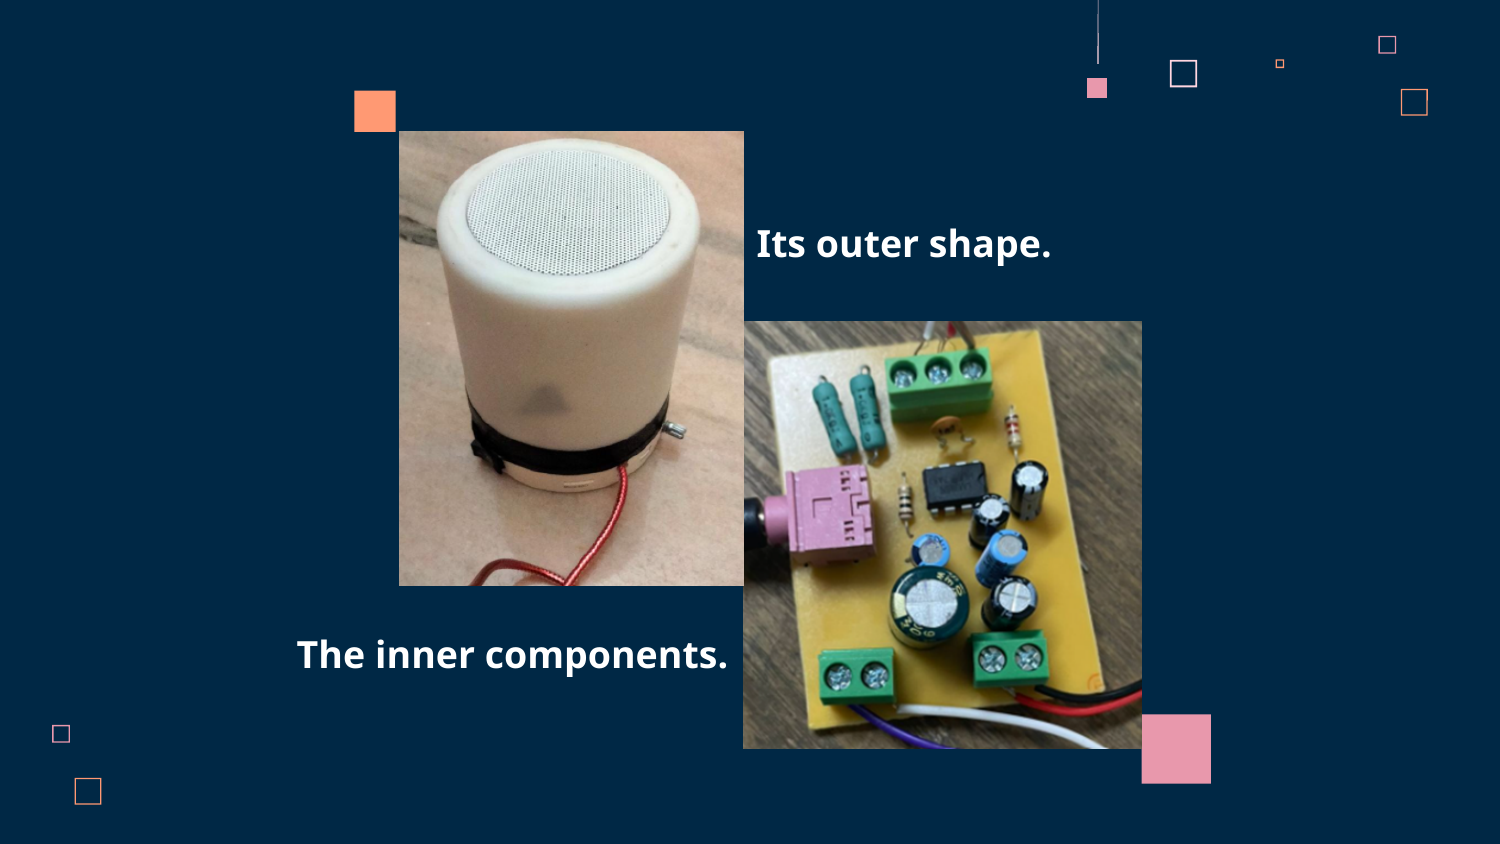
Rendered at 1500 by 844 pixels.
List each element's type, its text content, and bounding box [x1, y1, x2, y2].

picture [399, 131, 1142, 750]
text_box [1141, 714, 1211, 784]
subtitle Its outer shape. [748, 205, 1241, 359]
subtitle The inner components. [245, 615, 744, 810]
text_box [354, 90, 396, 132]
